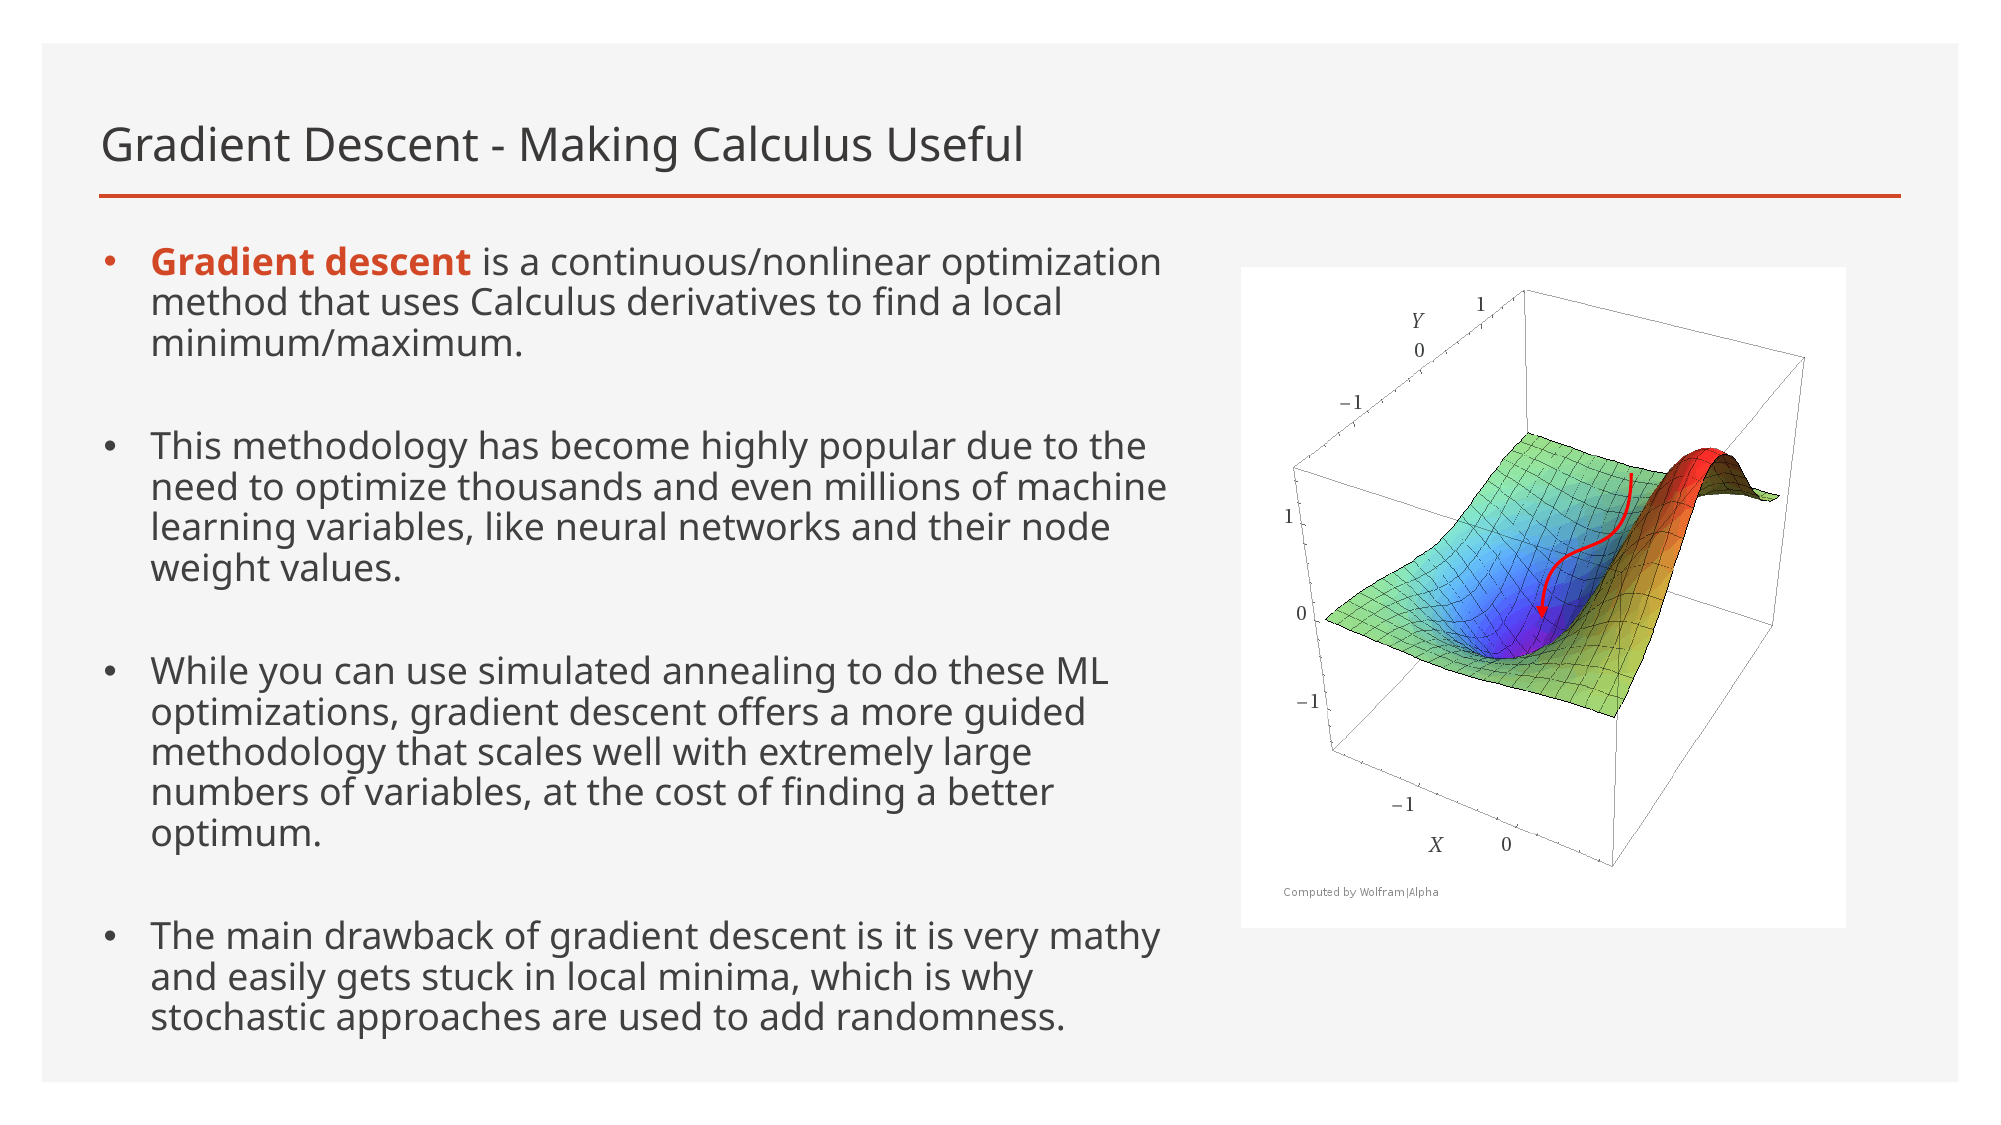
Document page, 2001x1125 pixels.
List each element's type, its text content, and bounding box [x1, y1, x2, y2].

picture [1241, 267, 1846, 928]
list Gradient descent is a continuous/nonlinear optimization method that uses Calculus derivatives to find a local minimum/maximum. This methodology has become highly popular due to the need to optimize thousands and even millions of machine learning variables, like neural networks and their node weight values. While you can use simulated annealing to do these ML optimizations, gradient descent offers a more guided methodology that scales well with extremely large numbers of variables, at the cost of finding a better optimum. The main drawback of gradient descent is it is very mathy and easily gets stuck in local minima, which is why stochastic approaches are used to add randomness. [88, 235, 1217, 1052]
title Gradient Descent - Making Calculus Useful [85, 73, 1214, 179]
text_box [1513, 501, 1660, 591]
